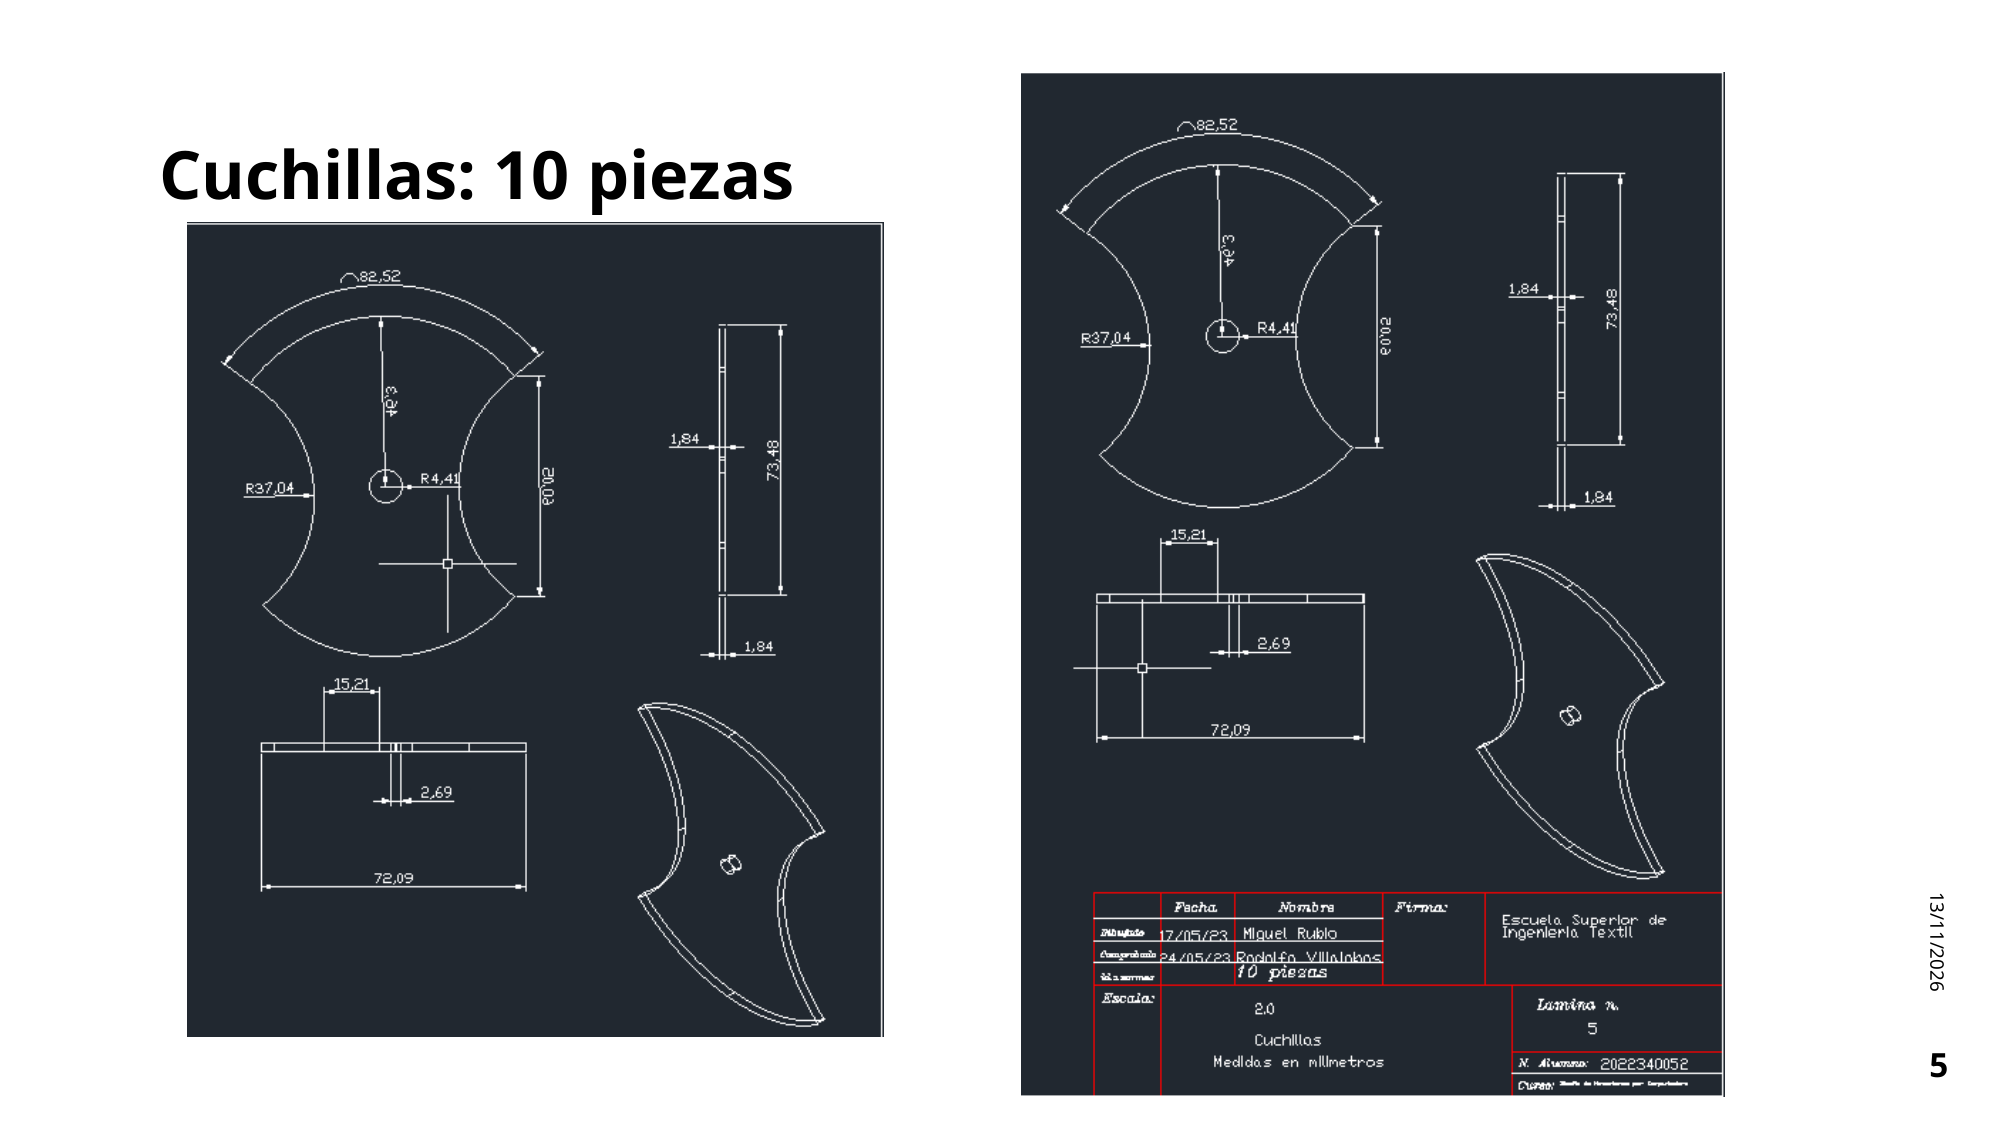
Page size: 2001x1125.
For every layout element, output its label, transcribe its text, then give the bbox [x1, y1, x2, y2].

title Cuchillas: 10 piezas [144, 64, 1603, 222]
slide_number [1906, 571, 1967, 1008]
picture [186, 222, 884, 1037]
picture [1021, 72, 1725, 1097]
slide_number 5 [1862, 1036, 1964, 1097]
